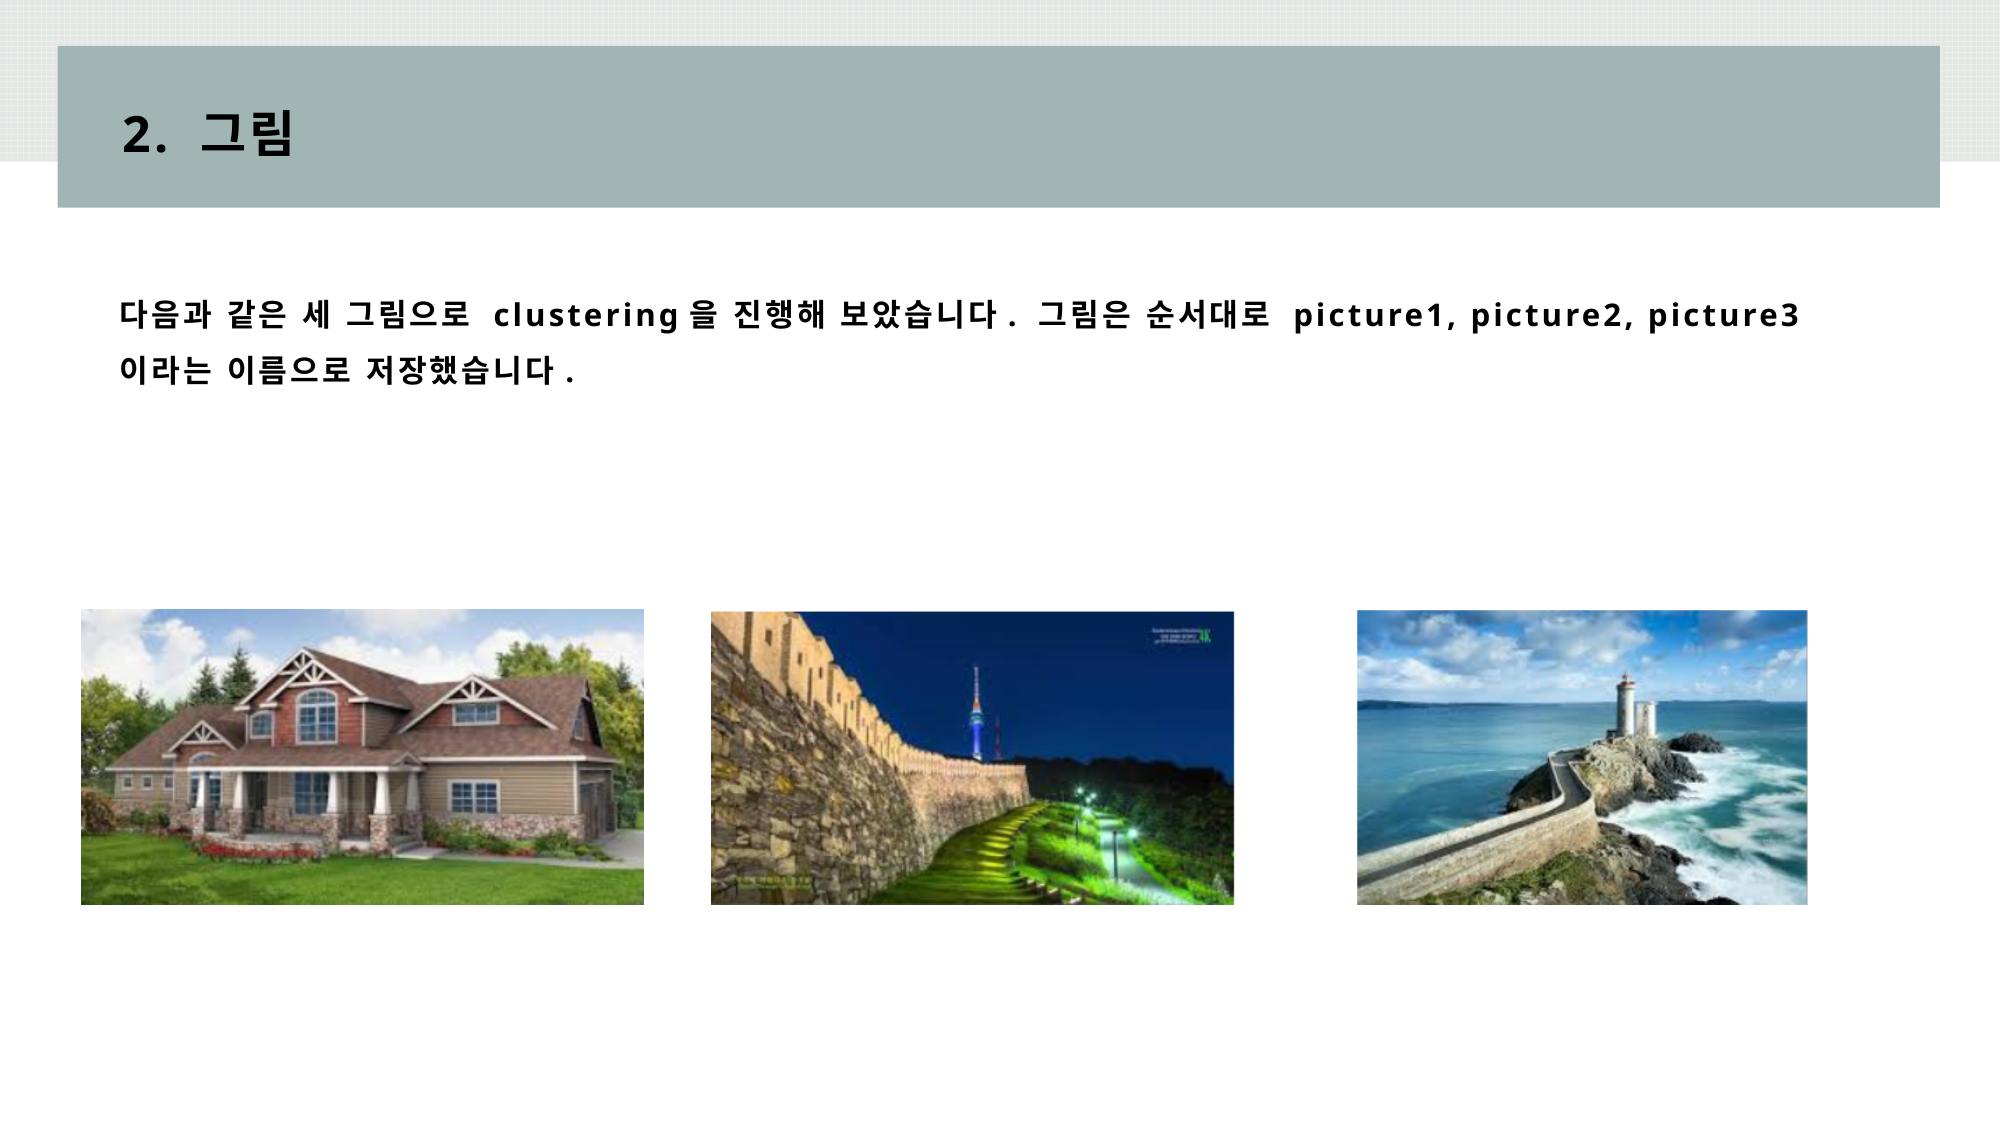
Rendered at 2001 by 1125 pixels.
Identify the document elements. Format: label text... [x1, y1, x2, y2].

title 2. 그림 [104, 78, 1894, 192]
picture [711, 609, 1237, 905]
picture [1355, 609, 1809, 905]
picture [80, 609, 644, 905]
list 다음과 같은 세 그림으로 clustering을 진행해 보았습니다. 그림은 순서대로 picture1, picture2, picture3이라는 이름으로 저장했습니다. [104, 268, 1894, 447]
